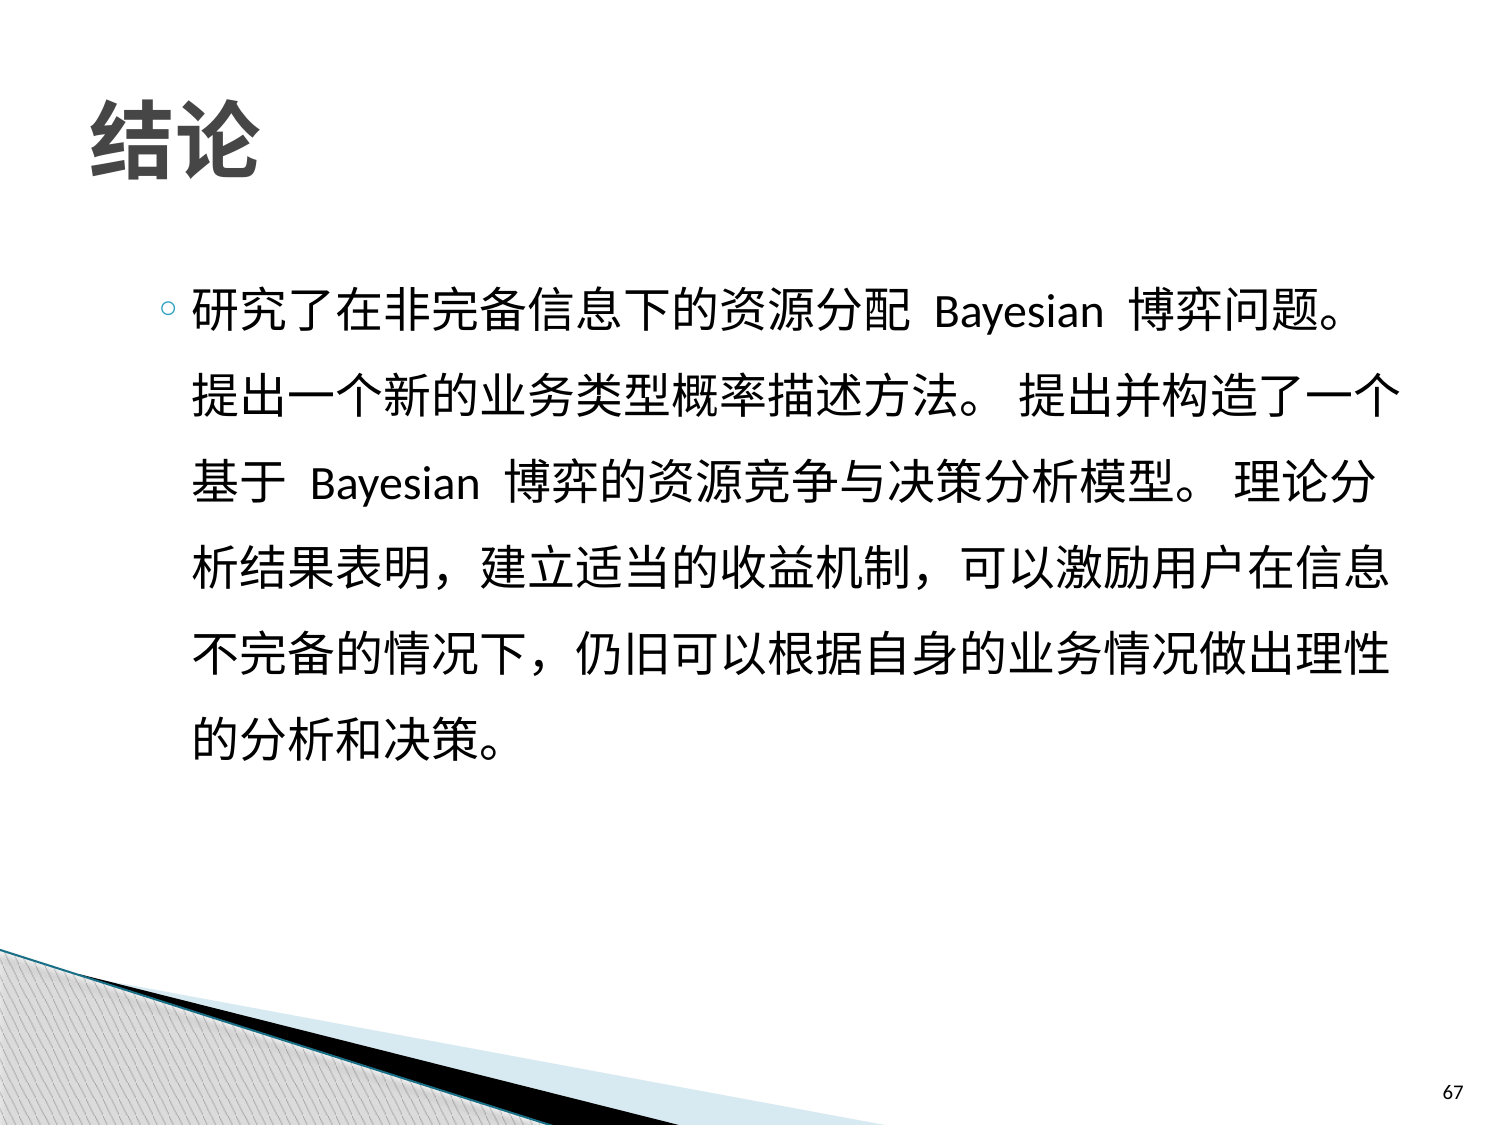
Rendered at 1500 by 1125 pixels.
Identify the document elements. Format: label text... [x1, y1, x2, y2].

title 结论 [75, 45, 1425, 233]
slide_number 67 [1418, 1051, 1479, 1112]
list 研究了在非完备信息下的资源分配 Bayesian 博弈问题。 提出一个新的业务类型概率描述方法。 提出并构造了一个基于 Bayesian 博弈的资源竞争与决策分析模型。 理论分析结果表明，建立适当的收益机制，可以激励用户在信息不完备的情况下，仍旧可以根据自身的业务情况做出理性的分析和决策。 [75, 243, 1425, 986]
